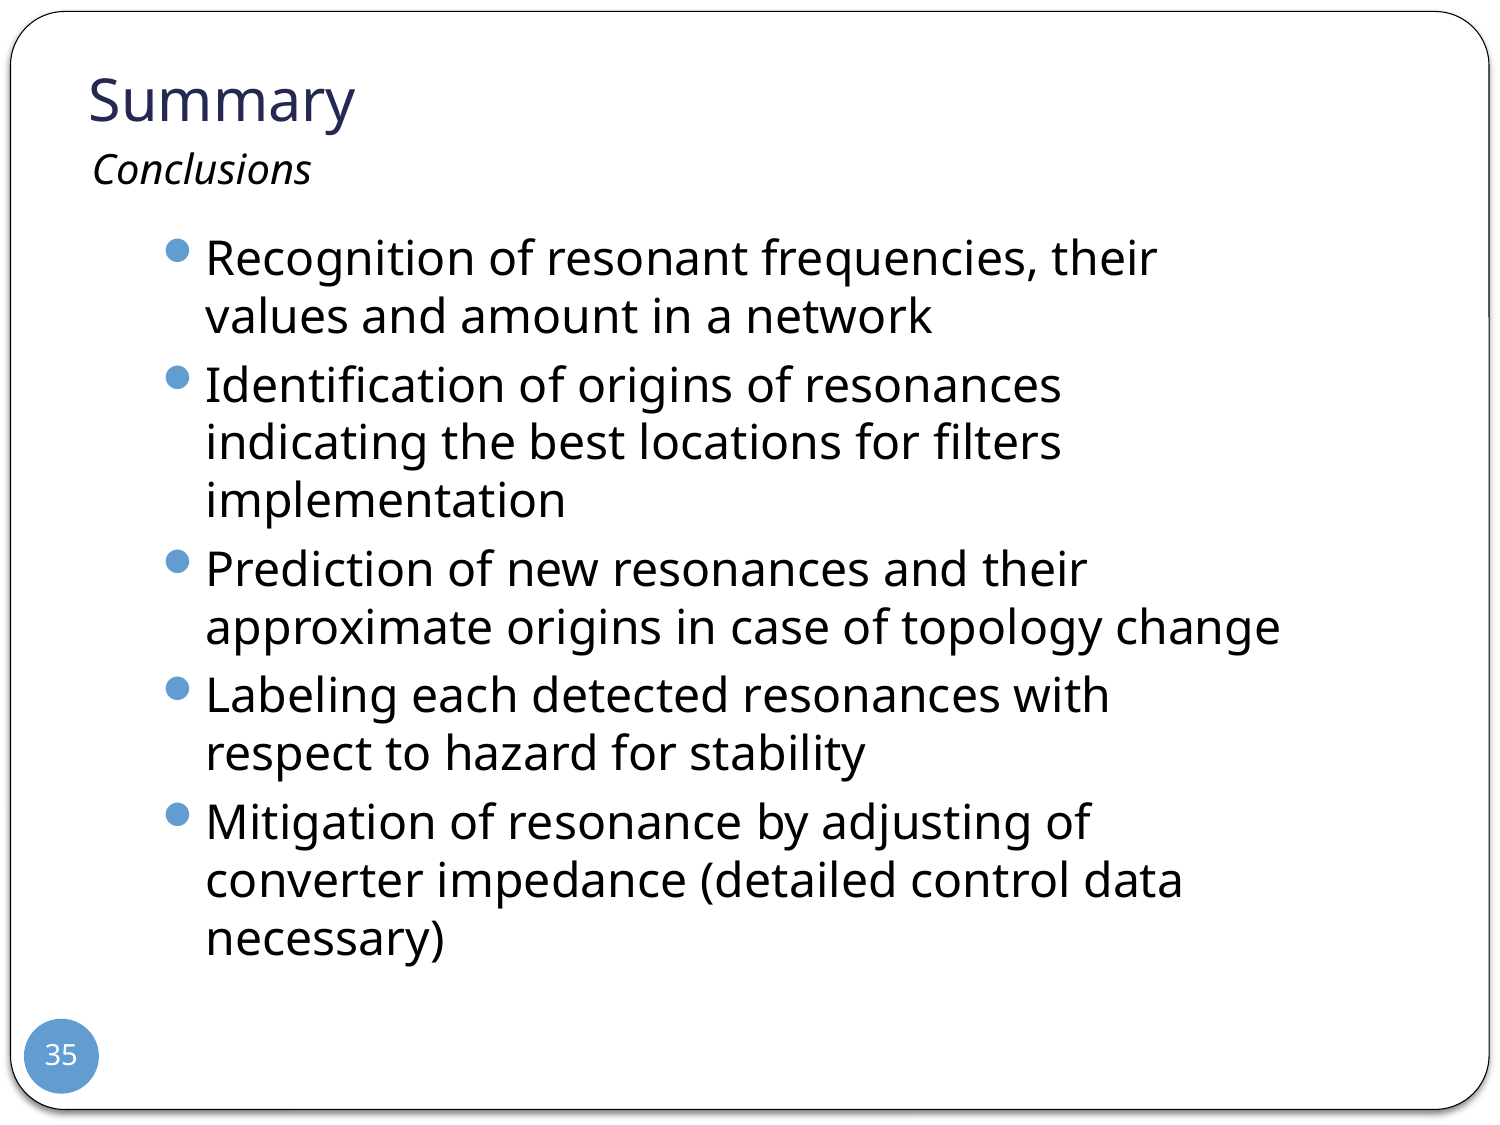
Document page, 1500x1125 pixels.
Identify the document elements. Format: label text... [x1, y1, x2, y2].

list Recognition of resonant frequencies, their values and amount in a network Identification of origins of resonances indicating the best locations for filters implementation Prediction of new resonances and their approximate origins in case of topology change Labeling each detected resonances with respect to hazard for stability Mitigation of resonance by adjusting of converter impedance (detailed control data necessary) [147, 219, 1300, 1020]
text_box Conclusions [76, 134, 1427, 197]
slide_number 35 [23, 1018, 99, 1094]
title Summary [74, 54, 1425, 149]
